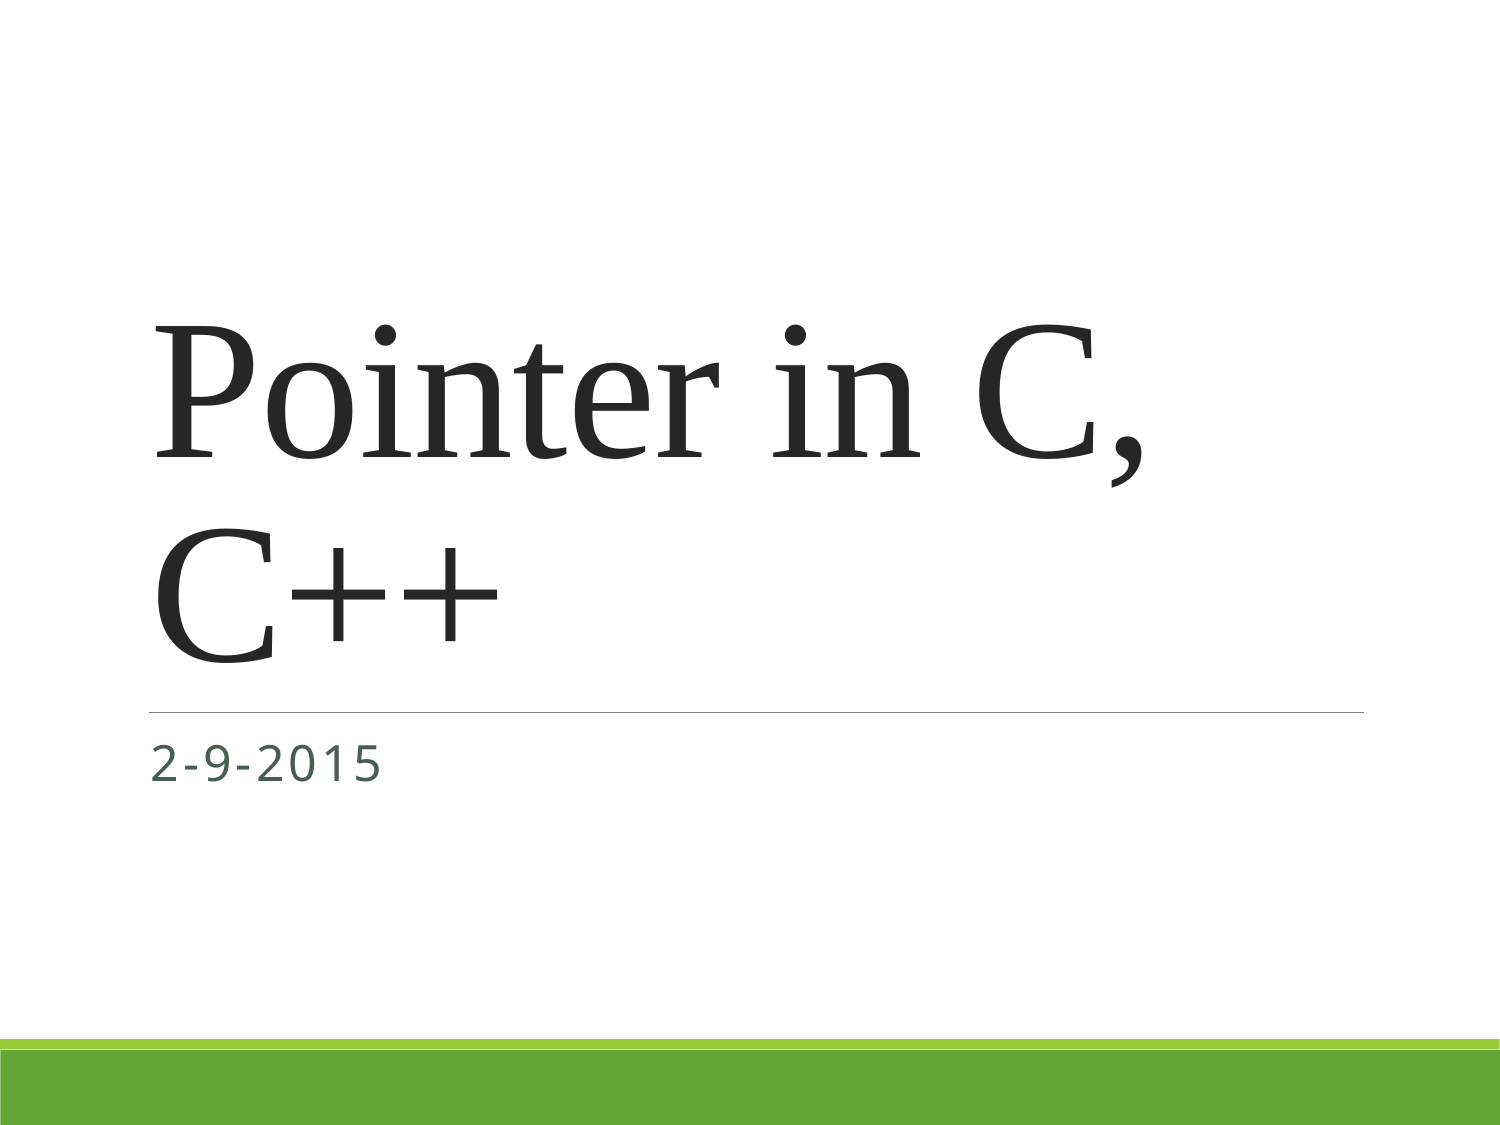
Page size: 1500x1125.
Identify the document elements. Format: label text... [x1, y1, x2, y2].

subtitle 2-9-2015 [135, 730, 1373, 919]
title Pointer in C, C++ [135, 124, 1373, 710]
